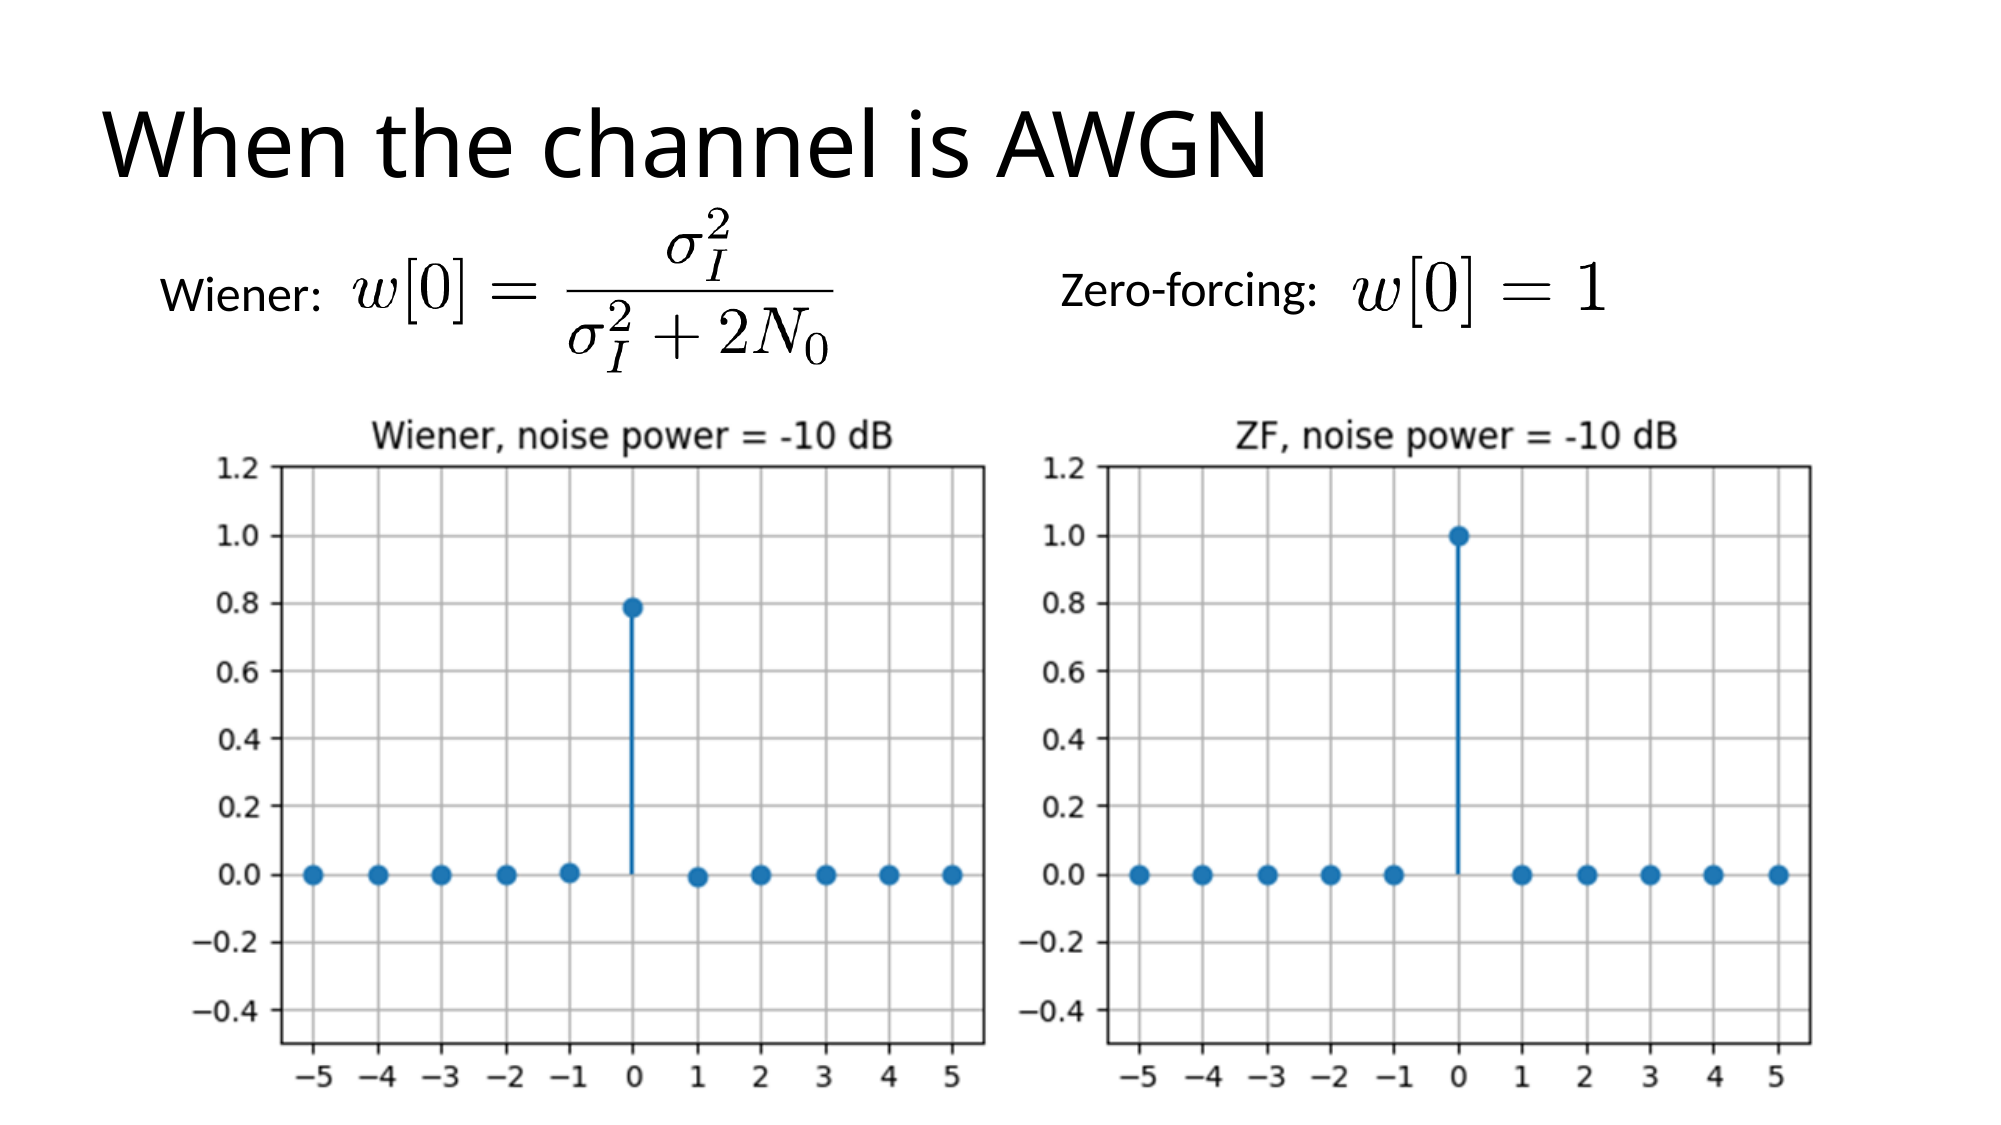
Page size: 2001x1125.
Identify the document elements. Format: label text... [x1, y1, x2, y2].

picture [1344, 245, 1611, 338]
text_box Wiener: [145, 253, 338, 329]
picture [159, 388, 1841, 1125]
text_box Zero-forcing: [1045, 248, 1335, 324]
title When the channel is AWGN [86, 38, 1812, 257]
picture [341, 198, 837, 381]
